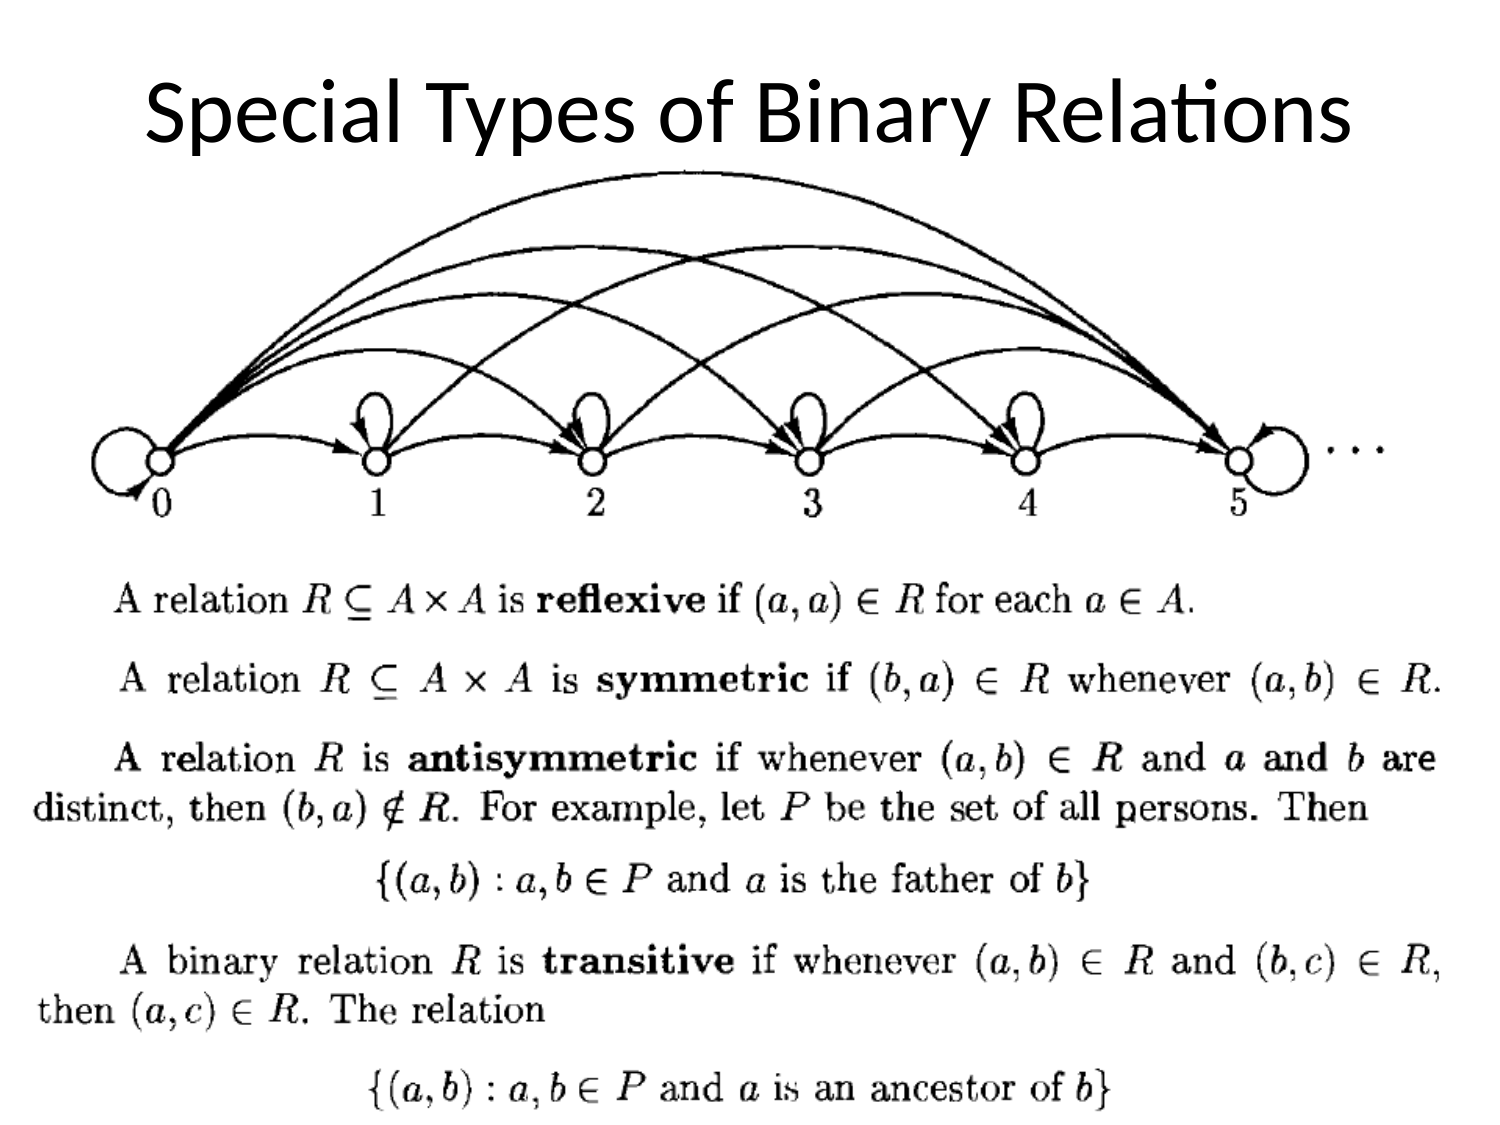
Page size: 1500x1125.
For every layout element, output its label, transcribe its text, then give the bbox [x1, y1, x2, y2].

title Special Types of Binary Relations [75, 12, 1425, 200]
picture [112, 649, 1454, 709]
picture [112, 574, 1204, 624]
picture [16, 937, 1451, 1116]
picture [24, 734, 1448, 913]
picture [62, 155, 1401, 538]
